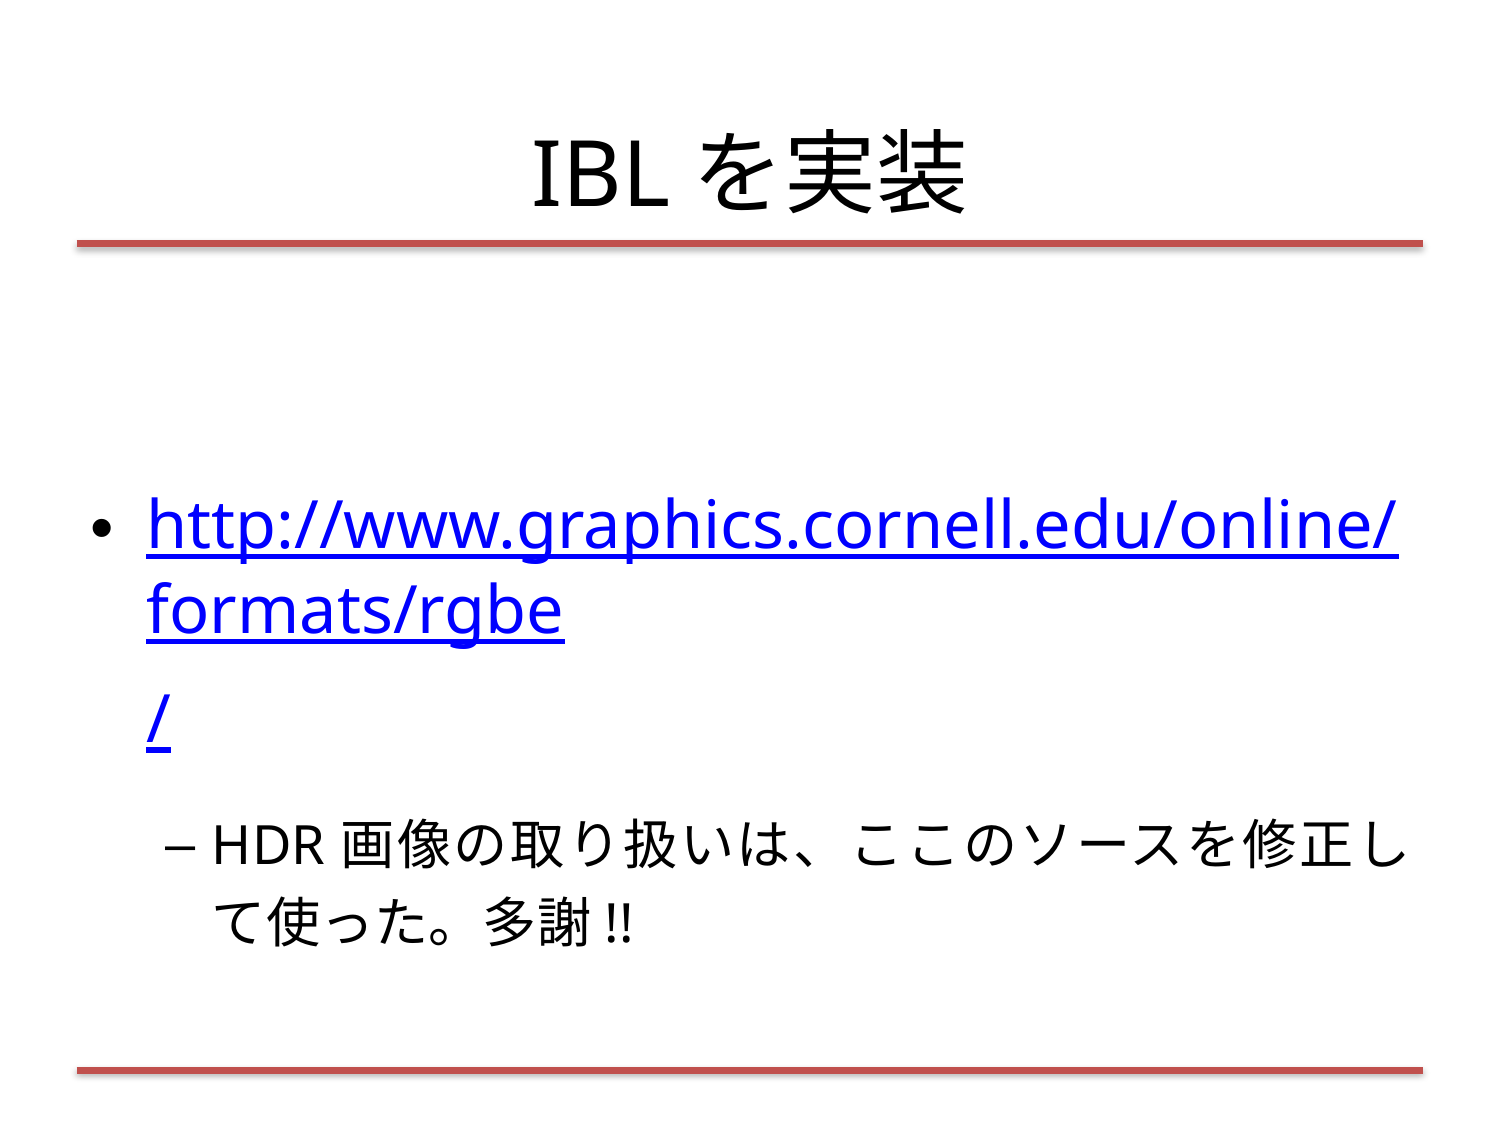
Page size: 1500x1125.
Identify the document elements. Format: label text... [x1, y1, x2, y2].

title IBLを実装 [75, 45, 1425, 233]
list http://www.graphics.cornell.edu/online/formats/rgbe/ HDR画像の取り扱いは、ここのソースを修正して使った。多謝!! [75, 262, 1425, 1071]
